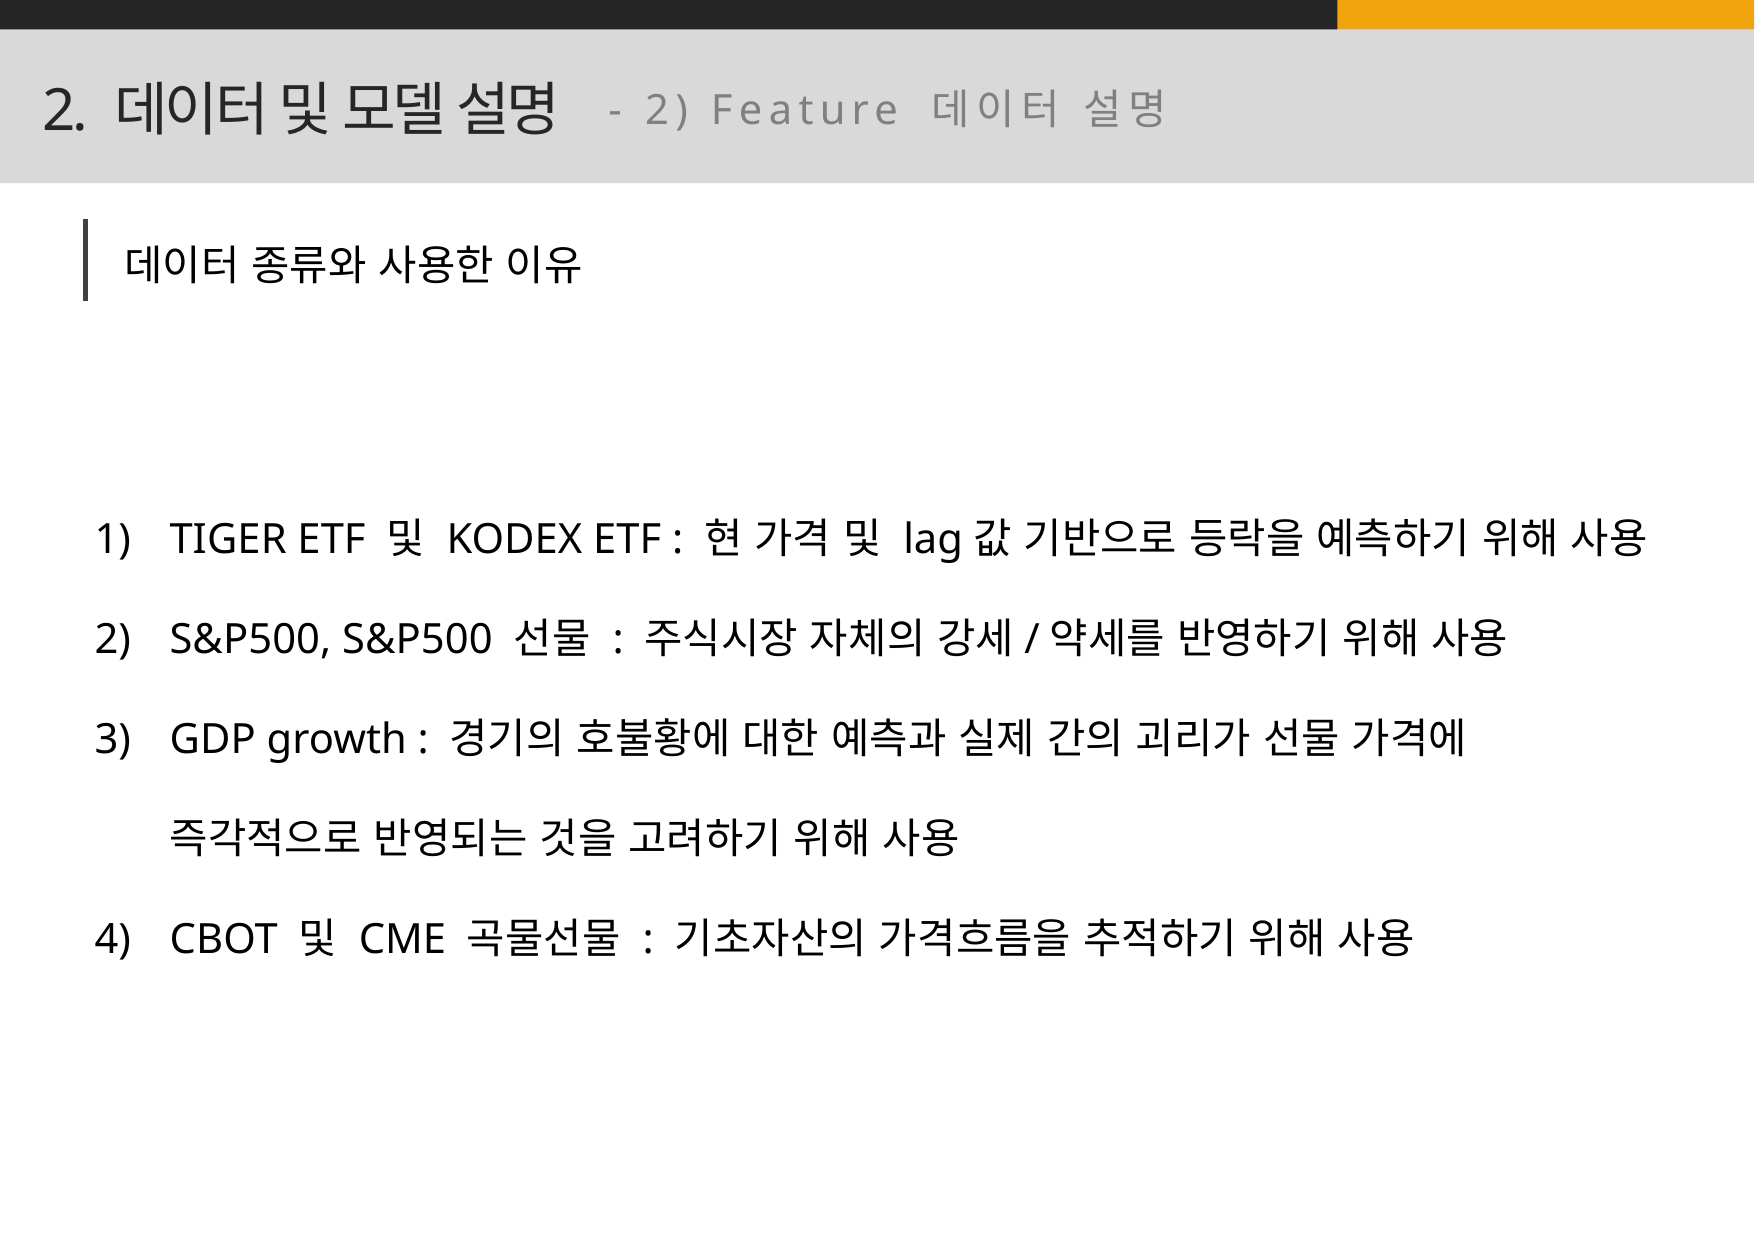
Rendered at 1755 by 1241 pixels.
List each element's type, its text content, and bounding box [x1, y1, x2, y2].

text_box TIGER ETF 및 KODEX ETF : 현 가격 및 lag값 기반으로 등락을 예측하기 위해 사용 S&P500, S&P500 선물 : 주식시장 자체의 강세/약세를 반영하기 위해 사용 GDP growth : 경기의 호불황에 대한 예측과 실제 간의 괴리가 선물 가격에 즉각적으로 반영되는 것을 고려하기 위해 사용 CBOT 및 CME 곡물선물 : 기초자산의 가격흐름을 추적하기 위해 사용 [79, 454, 1675, 970]
text_box 데이터 종류와 사용한 이유 [109, 206, 1704, 297]
text_box 2. 데이터 및 모델 설명 [27, 65, 575, 150]
text_box - 2) Feature 데이터 설명 [593, 75, 1471, 140]
